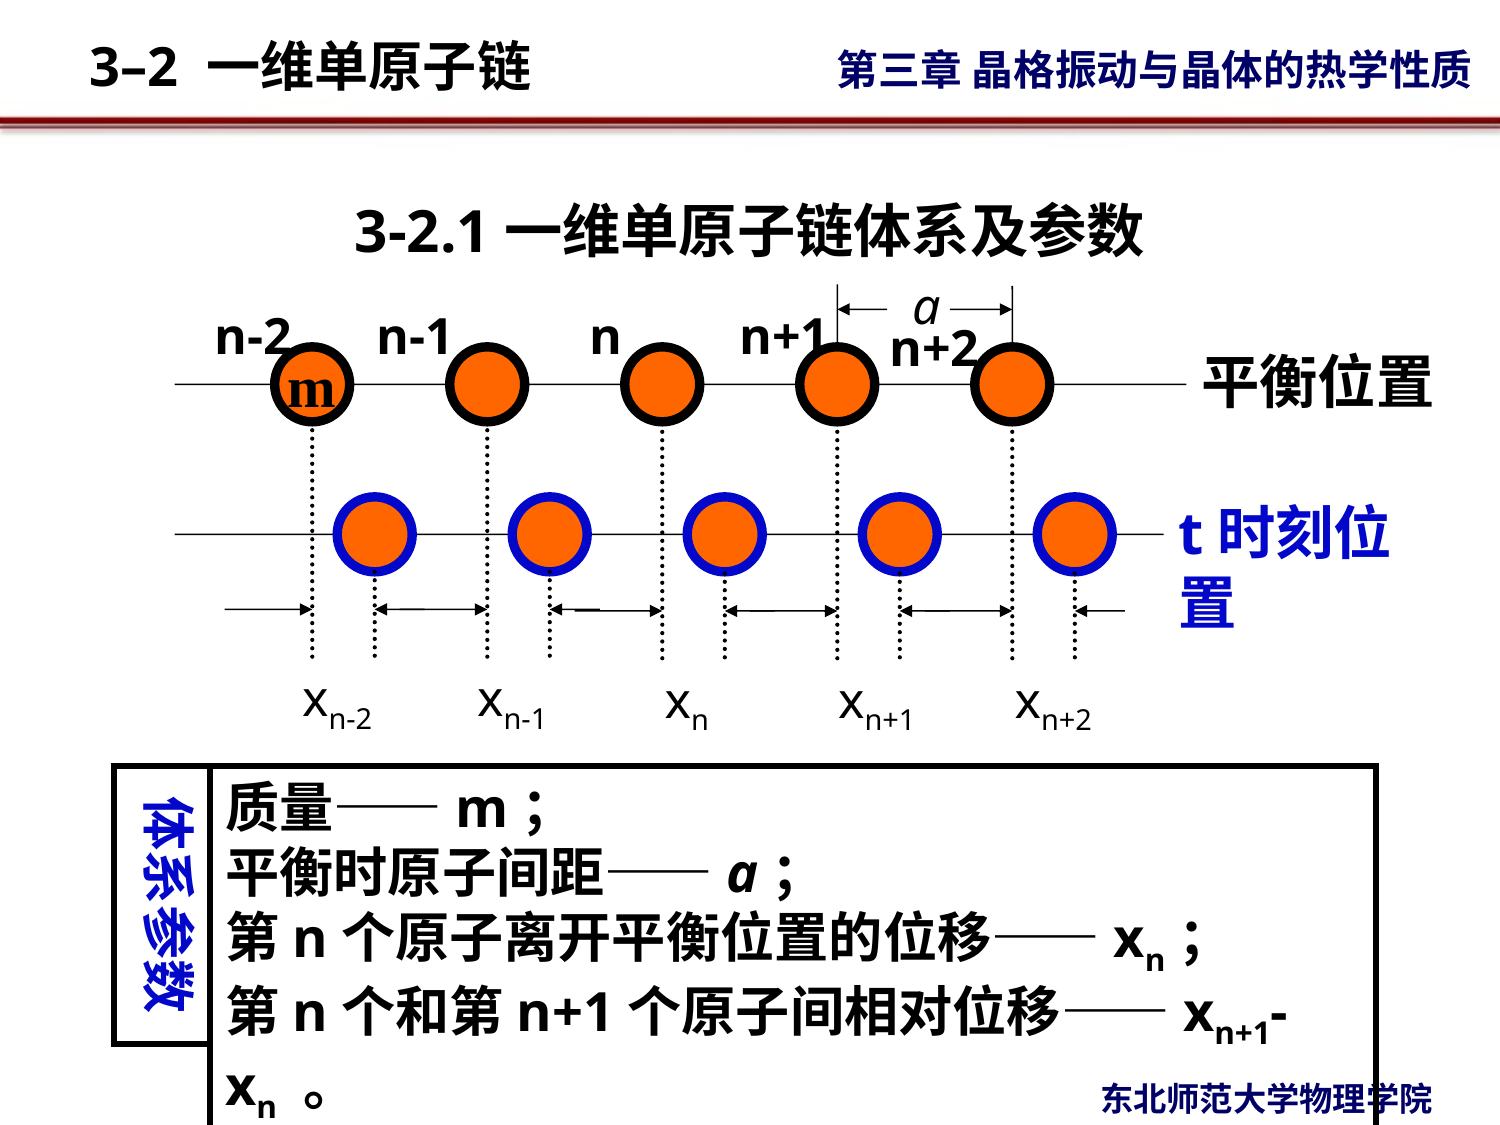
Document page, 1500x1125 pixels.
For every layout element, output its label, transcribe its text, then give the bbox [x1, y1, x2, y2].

picture [213, 1044, 1373, 1125]
title 3-2.1一维单原子链体系及参数 [75, 160, 1425, 273]
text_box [114, 765, 1377, 1044]
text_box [174, 266, 1464, 737]
picture [0, 0, 1500, 1125]
